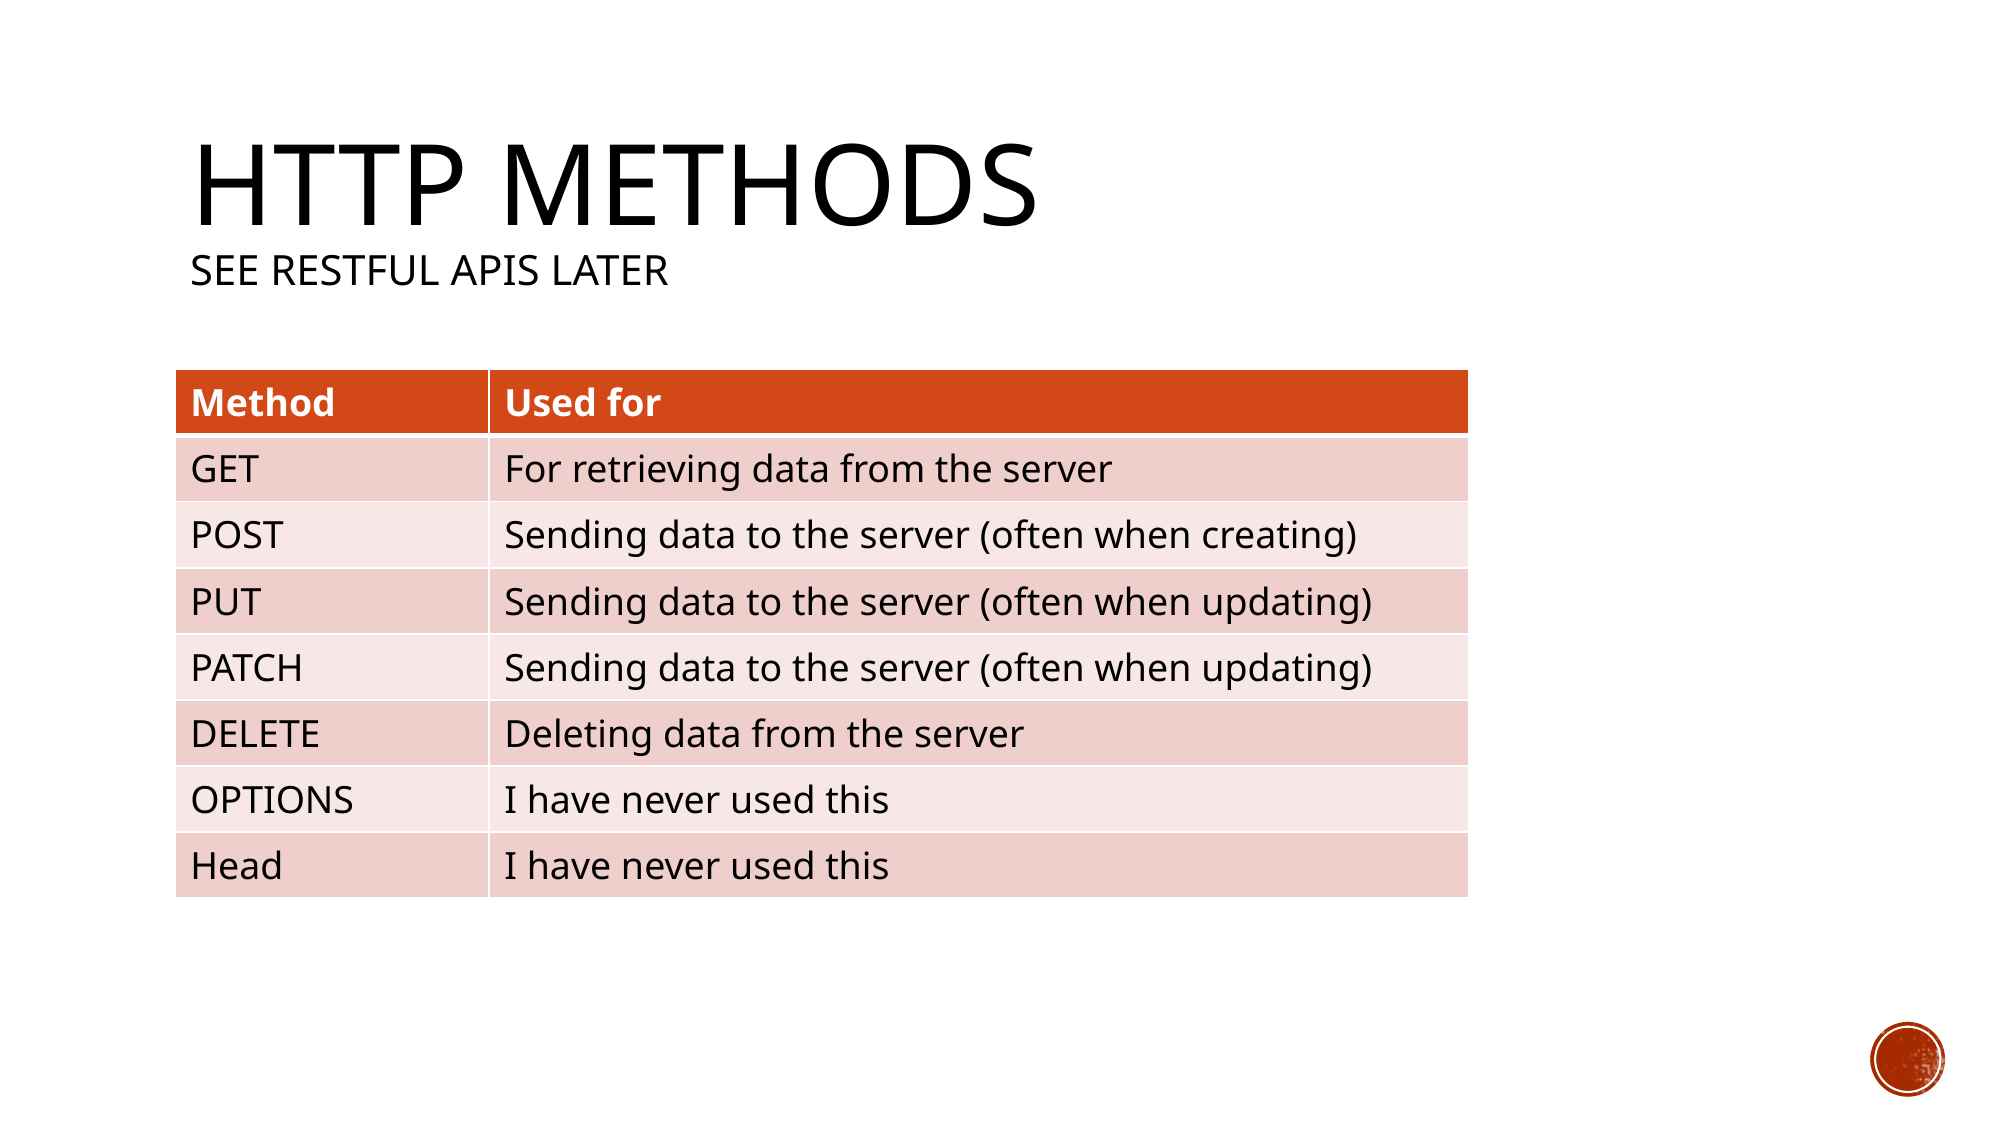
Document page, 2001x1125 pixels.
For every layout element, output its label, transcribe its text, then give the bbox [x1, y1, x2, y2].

table_cell I have never used this [490, 833, 1468, 897]
table_cell Deleting data from the server [490, 701, 1468, 765]
table_cell I have never used this [490, 767, 1468, 831]
table_cell For retrieving data from the server [490, 438, 1468, 501]
table_cell Sending data to the server (often when creating) [490, 502, 1468, 567]
table_cell GET [176, 438, 488, 501]
table_cell Sending data to the server (often when updating) [490, 635, 1468, 699]
table_cell Head [176, 833, 488, 897]
table_cell OPTIONS [176, 767, 488, 831]
table_header Used for [490, 370, 1468, 433]
table_cell DELETE [176, 701, 488, 765]
table_cell PUT [176, 569, 488, 633]
table_cell PATCH [176, 635, 488, 699]
table_cell POST [176, 502, 488, 567]
table_header Method [176, 370, 488, 433]
picture [1870, 1021, 1946, 1097]
table_cell Sending data to the server (often when updating) [490, 569, 1468, 633]
title HTTP Methods see RESTful APIs later [175, 79, 1826, 344]
